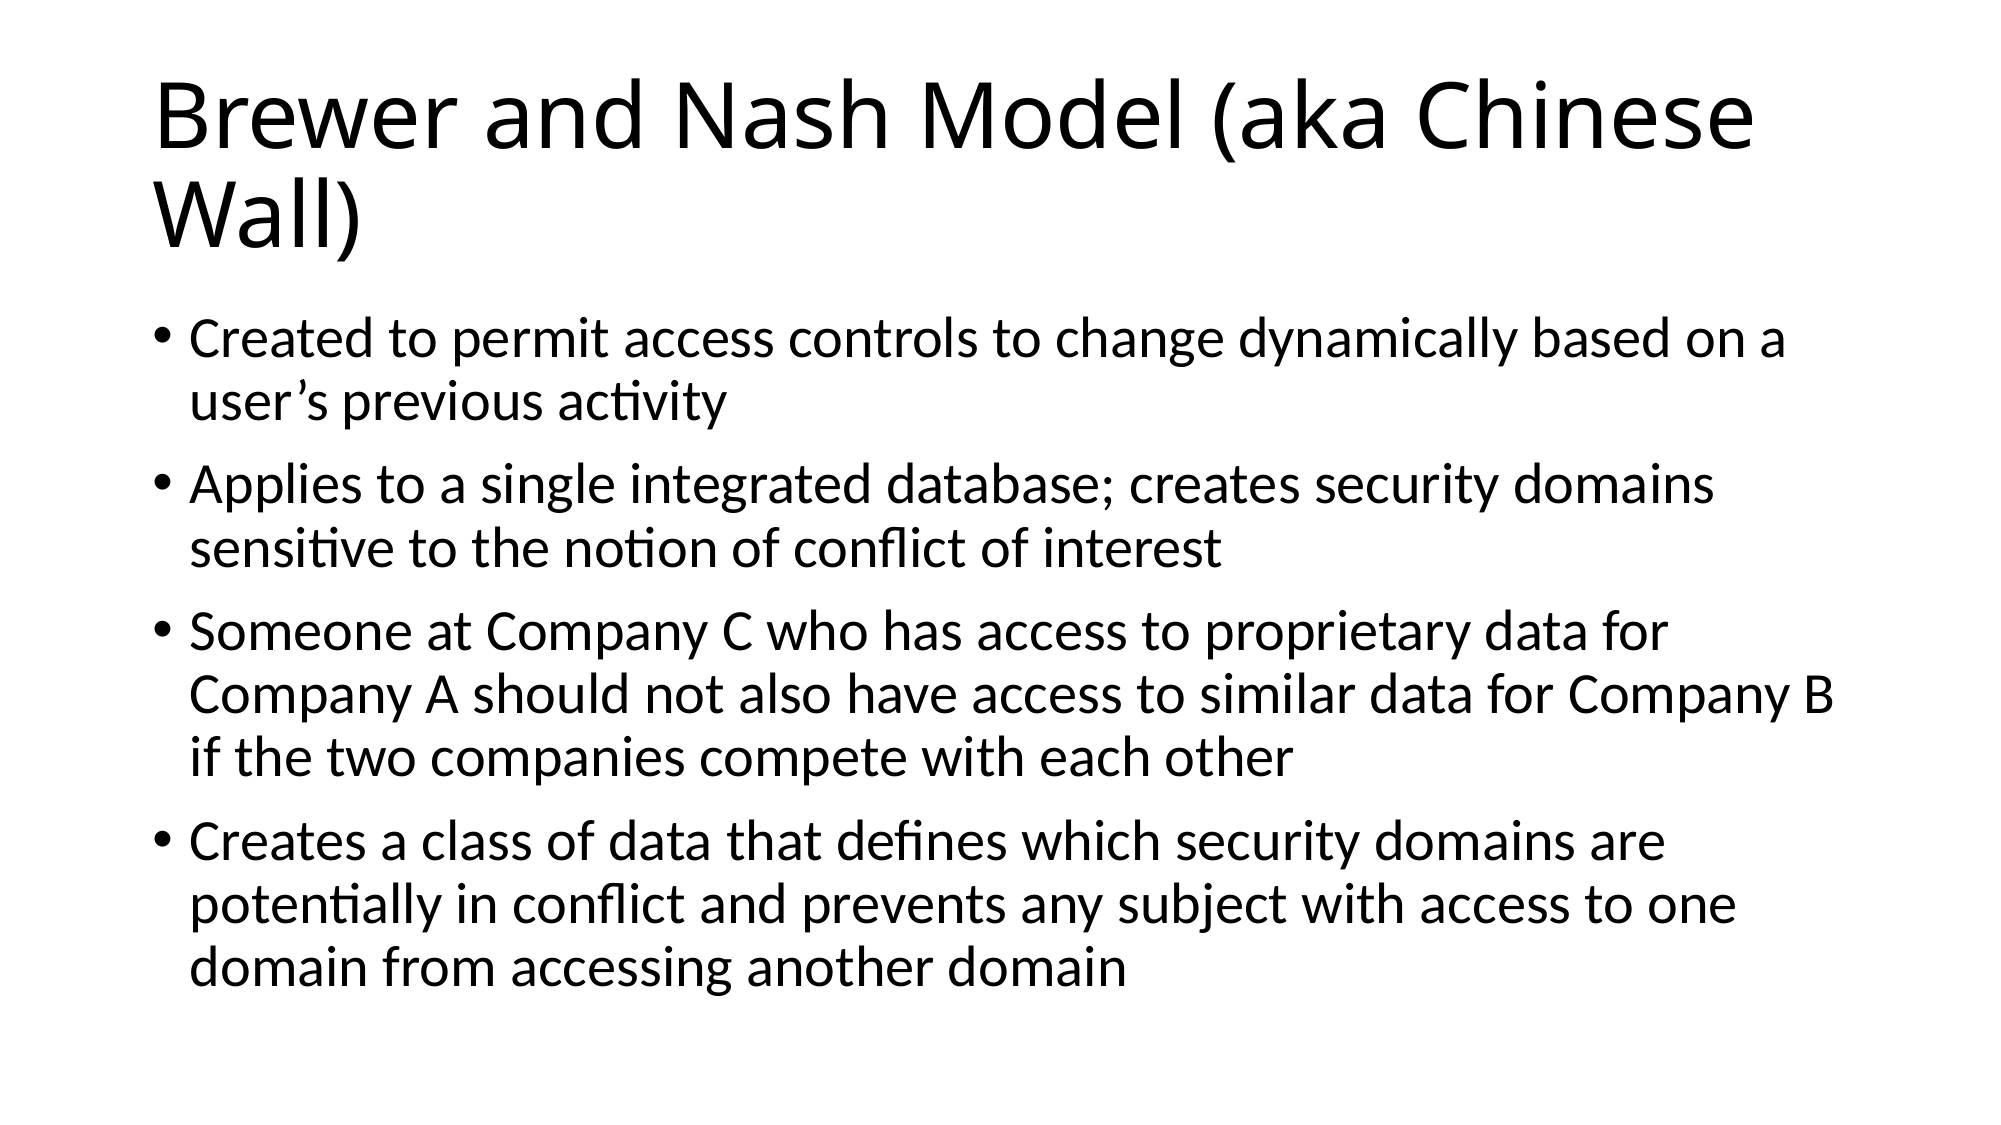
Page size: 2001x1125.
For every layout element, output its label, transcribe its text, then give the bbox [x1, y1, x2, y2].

title Brewer and Nash Model (aka Chinese Wall) [137, 59, 1863, 278]
list Created to permit access controls to change dynamically based on a user’s previous activity Applies to a single integrated database; creates security domains sensitive to the notion of conflict of interest Someone at Company C who has access to proprietary data for Company A should not also have access to similar data for Company B if the two companies compete with each other Creates a class of data that defines which security domains are potentially in conflict and prevents any subject with access to one domain from accessing another domain [137, 299, 1863, 1014]
